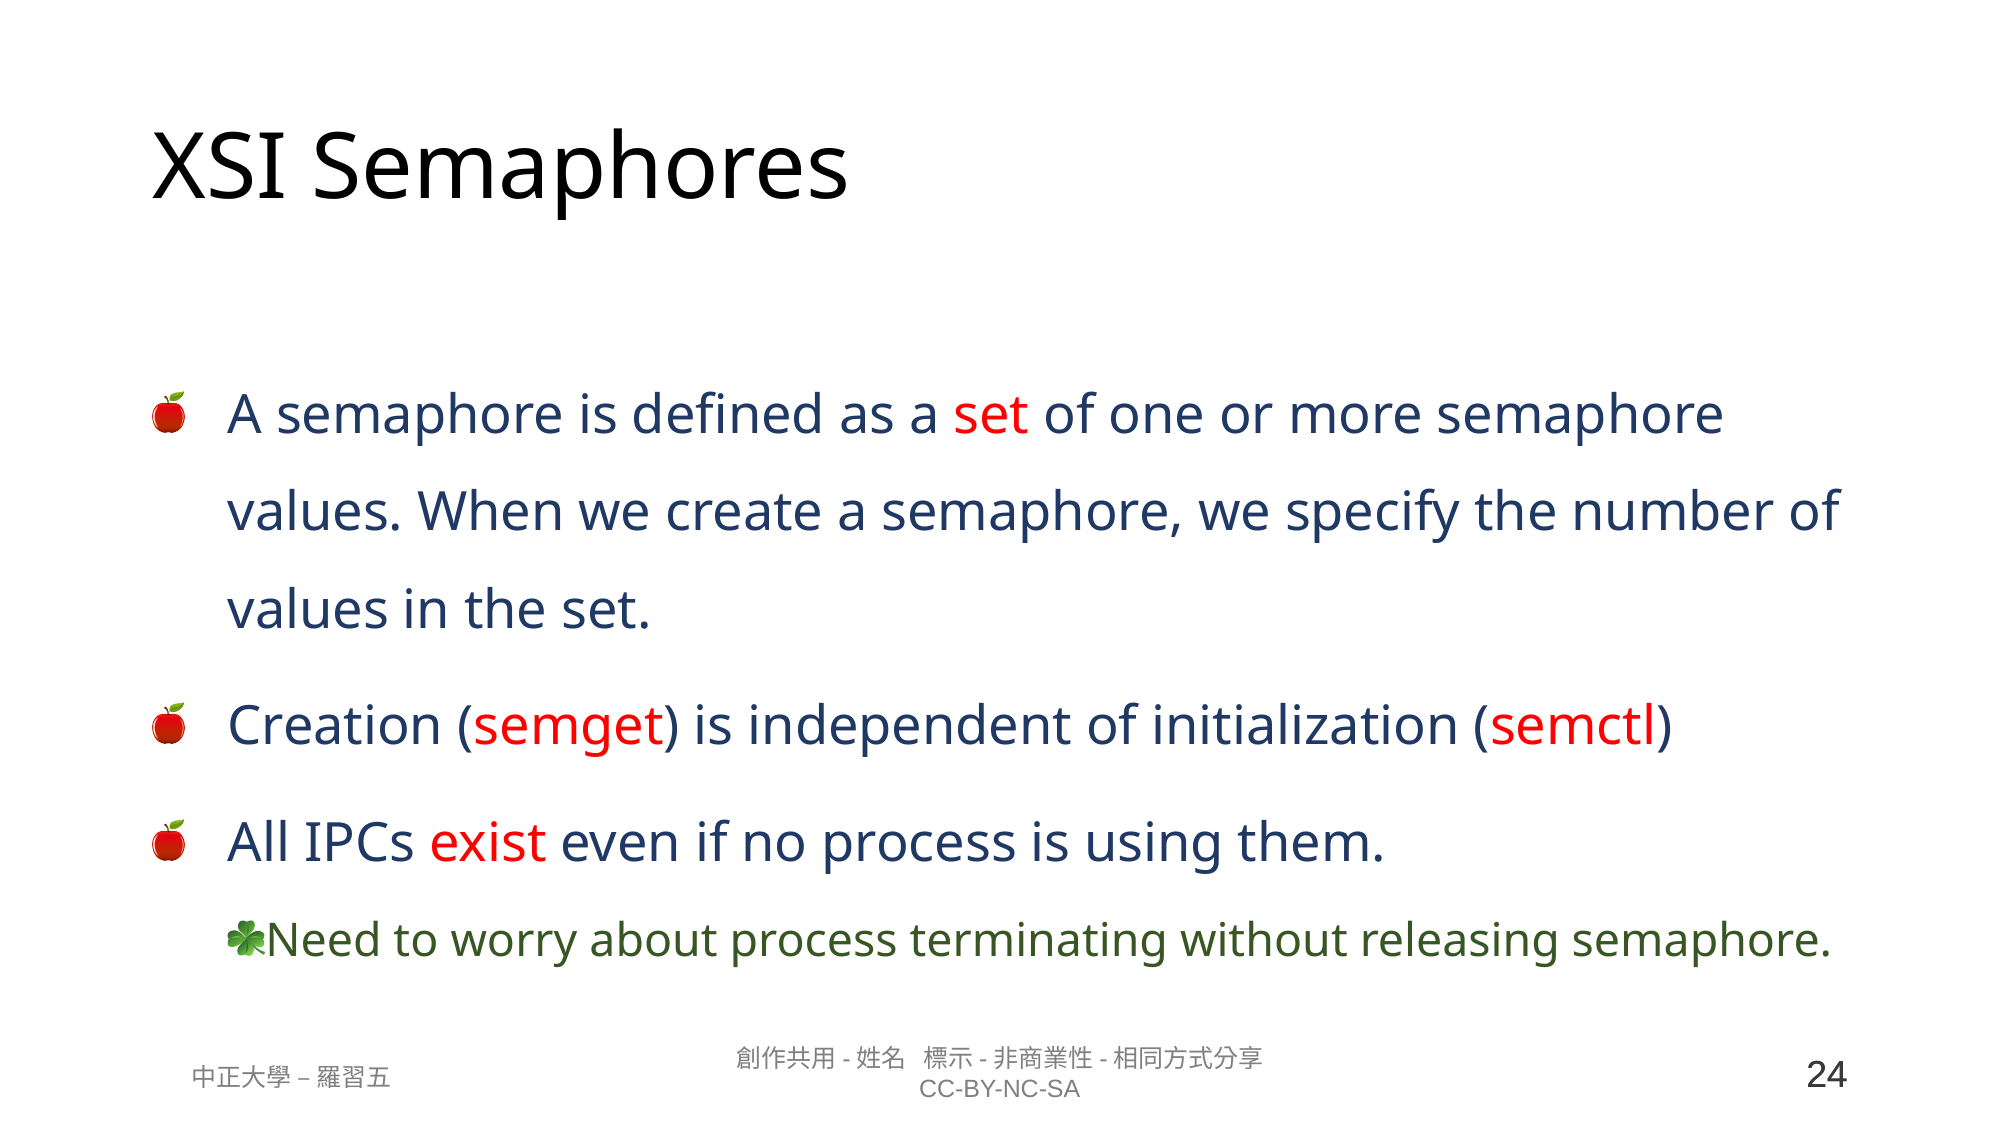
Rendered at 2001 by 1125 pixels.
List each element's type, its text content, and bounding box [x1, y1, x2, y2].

picture [227, 920, 263, 956]
picture [152, 819, 194, 861]
title XSI Semaphores [137, 59, 1863, 278]
picture [152, 391, 194, 433]
picture [152, 702, 194, 744]
list A semaphore is defined as a set of one or more semaphore values. When we create a semaphore, we specify the number of values in the set. Creation (semget) is independent of initialization (semctl) All IPCs exist even if no process is using them. Need to worry about process terminating without releasing semaphore. [137, 299, 1863, 1014]
